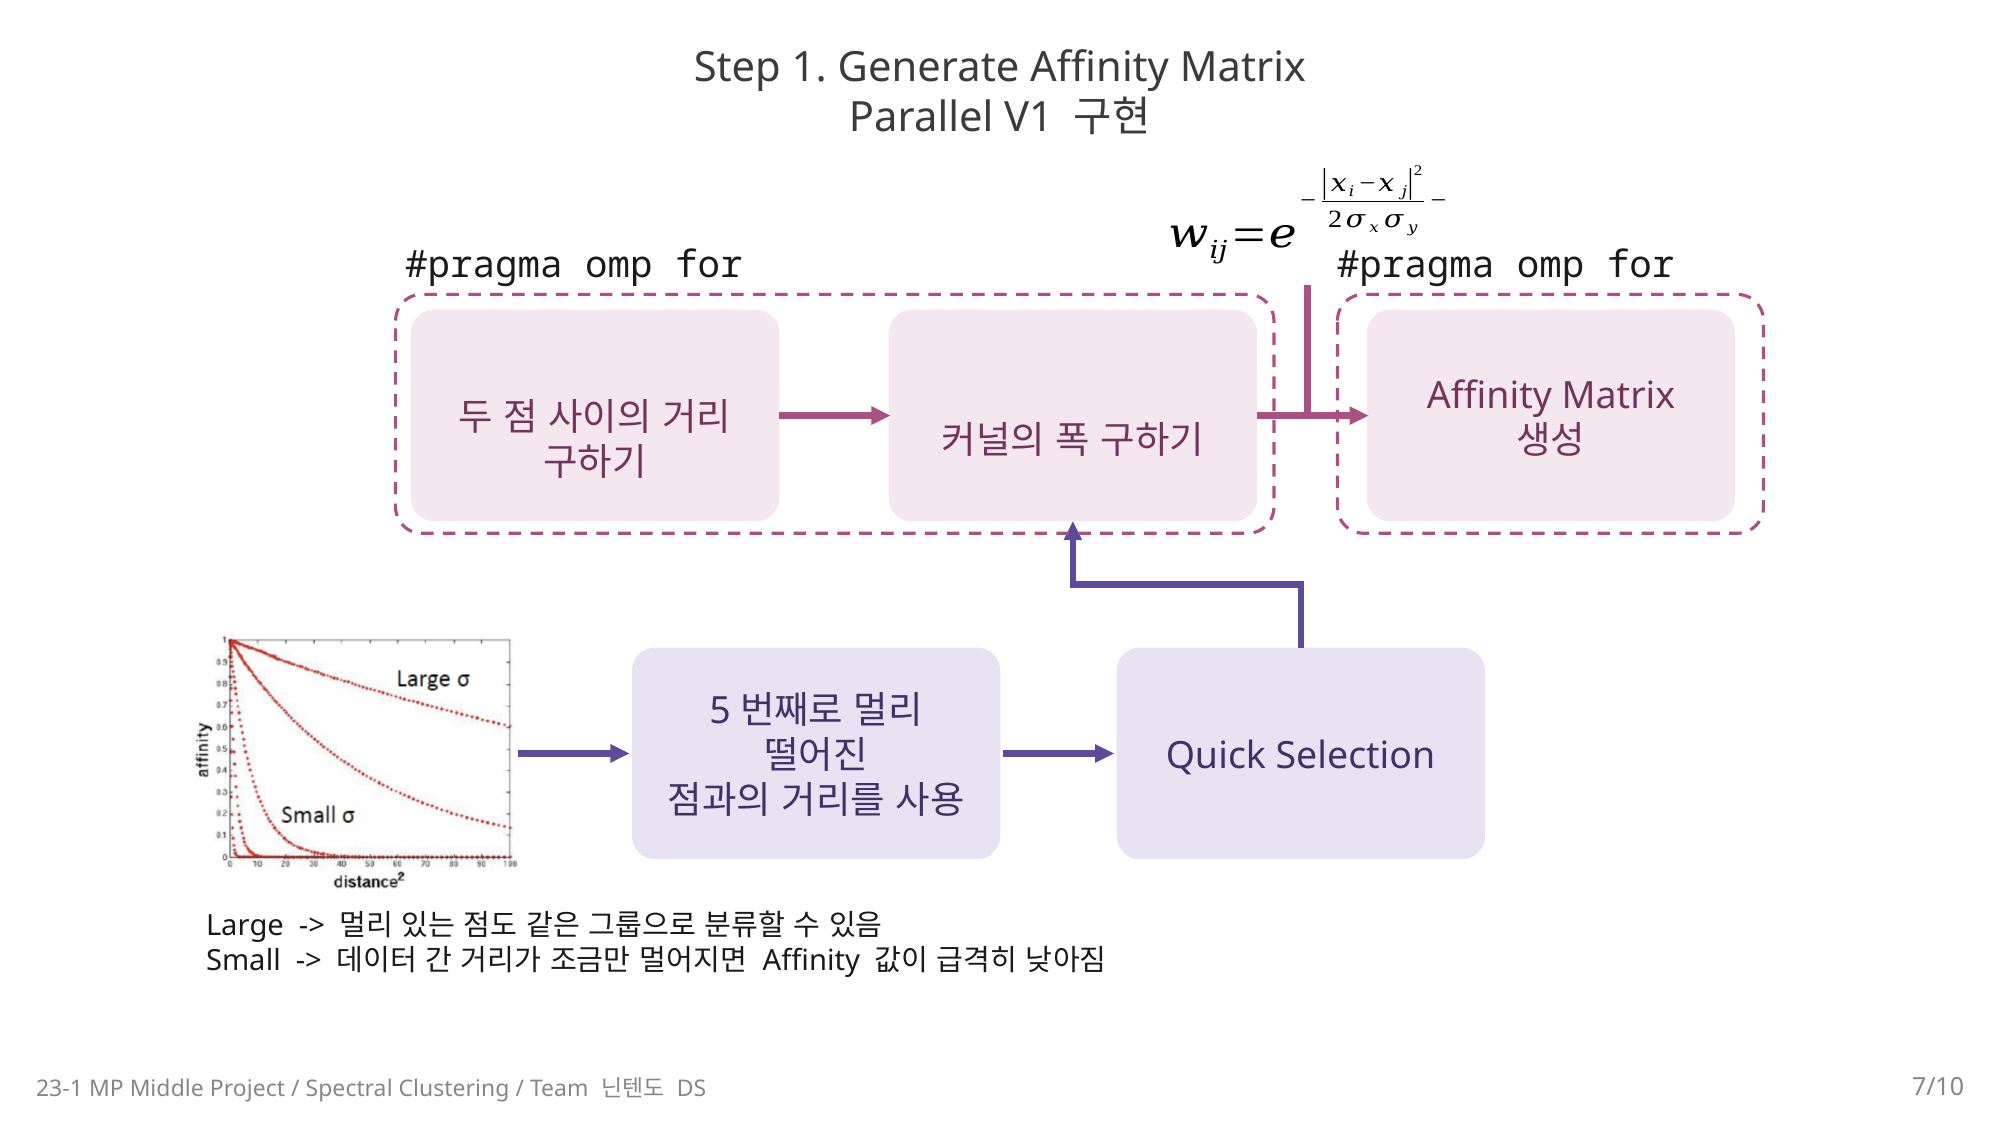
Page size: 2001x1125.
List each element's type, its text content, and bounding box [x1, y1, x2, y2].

text_box Quick Selection [1115, 646, 1487, 861]
text_box #pragma omp for [1322, 232, 1690, 292]
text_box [1123, 470, 1250, 699]
text_box Step 1. Generate Affinity Matrix Parallel V1 구현 [678, 32, 1322, 148]
text_box [1336, 293, 1765, 535]
text_box [394, 293, 1275, 535]
slide_number 7/10 [1528, 1057, 1979, 1118]
text_box #pragma omp for [390, 232, 758, 293]
text_box 5번째로 멀리 떨어진 점과의 거리를 사용 [630, 646, 1002, 861]
footer 23-1 MP Middle Project / Spectral Clustering / Team 닌텐도 DS [21, 1057, 869, 1118]
picture [182, 621, 536, 890]
